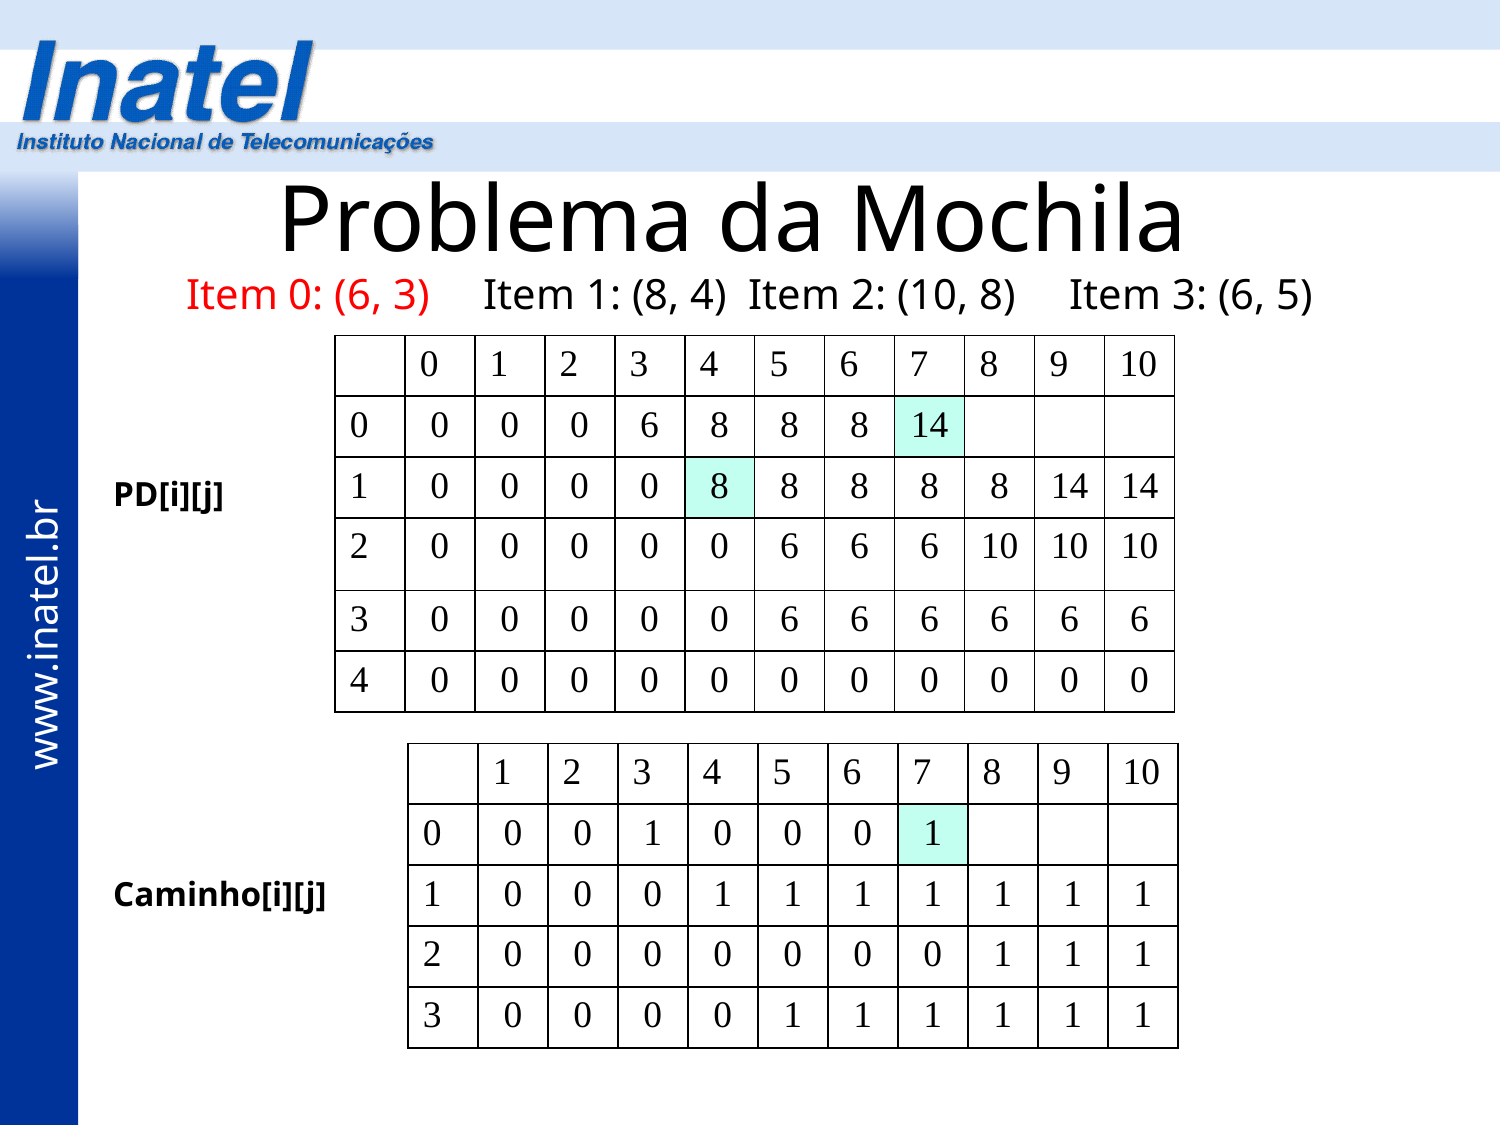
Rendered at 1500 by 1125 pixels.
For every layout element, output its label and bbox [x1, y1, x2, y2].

table_cell [1035, 519, 1104, 590]
table_cell [755, 397, 824, 456]
table_cell [1109, 866, 1177, 925]
picture [12, 35, 440, 160]
table_cell [895, 591, 964, 650]
table_cell [825, 591, 894, 650]
title [120, 189, 1346, 240]
table_header [969, 744, 1037, 803]
table_header [825, 336, 894, 395]
table_cell [433, 591, 474, 650]
table_cell [476, 458, 544, 517]
table_cell [686, 519, 754, 590]
table_cell [1109, 988, 1177, 1047]
table_cell [546, 397, 614, 456]
table_cell [619, 988, 687, 1047]
table_cell [546, 591, 614, 650]
table_header [1039, 744, 1107, 803]
table_header [616, 336, 684, 395]
table_cell [549, 927, 617, 986]
table_cell [969, 988, 1037, 1047]
table_cell [1035, 591, 1104, 650]
table_cell [1105, 519, 1174, 590]
table_cell [759, 866, 827, 925]
table_cell [406, 458, 474, 517]
table_cell [1109, 927, 1177, 986]
table_cell [895, 397, 964, 456]
table_header [1105, 336, 1174, 395]
table_cell [825, 458, 894, 517]
table_cell [549, 988, 617, 1047]
table_cell [899, 927, 967, 986]
table_cell [433, 519, 474, 590]
table_header [686, 336, 754, 395]
table_cell [895, 652, 964, 711]
table_cell [755, 458, 824, 517]
table_cell [755, 519, 824, 590]
table_cell [969, 927, 1037, 986]
table_cell [755, 652, 824, 711]
table_cell [759, 988, 827, 1047]
table_cell [409, 927, 477, 986]
table_cell [1105, 458, 1174, 517]
table_header [689, 744, 757, 803]
table_cell [1105, 397, 1174, 456]
table_cell [406, 397, 474, 456]
table_header [755, 336, 824, 395]
table_cell [965, 458, 1034, 517]
table_cell [965, 519, 1034, 590]
table_cell [476, 397, 544, 456]
table_cell [686, 591, 754, 650]
table_header [759, 744, 827, 803]
table_cell [686, 458, 754, 517]
table_header [899, 744, 967, 803]
table_cell [1105, 591, 1174, 650]
table_cell [336, 458, 404, 466]
table_cell [476, 591, 544, 650]
table_cell [1035, 458, 1104, 517]
table_cell [479, 866, 547, 925]
table_cell [899, 866, 967, 925]
table_cell [825, 652, 894, 711]
table_cell [689, 866, 757, 925]
table_cell [1035, 397, 1104, 456]
table_cell [1035, 652, 1104, 711]
table_cell [899, 805, 967, 864]
table_cell [1105, 652, 1174, 711]
table_cell [616, 458, 684, 517]
table_cell [619, 927, 687, 986]
table_cell [479, 988, 547, 1047]
table_cell [1039, 805, 1107, 864]
table_cell [686, 652, 754, 711]
table_cell [1039, 866, 1107, 925]
table_header [546, 336, 614, 395]
table_cell [479, 927, 547, 986]
table_cell [759, 805, 827, 864]
table_cell [829, 988, 897, 1047]
table_cell [546, 458, 614, 517]
table_cell [969, 866, 1037, 925]
table_header [549, 744, 617, 803]
table_header [479, 744, 547, 803]
table_header [965, 336, 1034, 395]
table_cell [686, 397, 754, 456]
table_cell [546, 519, 614, 590]
table_cell [965, 652, 1034, 711]
table_cell [616, 519, 684, 590]
table_cell [616, 652, 684, 711]
table_cell [409, 988, 477, 1047]
table_cell [476, 519, 544, 590]
table_cell [965, 591, 1034, 650]
table_cell [1109, 805, 1177, 864]
table_cell [965, 397, 1034, 456]
table_cell [479, 805, 547, 864]
table_cell [895, 458, 964, 517]
table_cell [433, 652, 474, 711]
table_cell [546, 652, 614, 711]
table_cell [689, 988, 757, 1047]
table_header [476, 336, 544, 395]
text_box [98, 466, 433, 921]
table_header [1035, 336, 1104, 395]
table_cell [829, 866, 897, 925]
table_header [433, 744, 477, 803]
table_header [619, 744, 687, 803]
table_cell [829, 805, 897, 864]
table_cell [549, 866, 617, 925]
table_cell [759, 927, 827, 986]
text_box [171, 260, 1384, 325]
table_header [336, 336, 404, 395]
table_cell [336, 397, 404, 456]
table_cell [899, 988, 967, 1047]
table_header [406, 336, 474, 395]
table_cell [549, 805, 617, 864]
table_header [1109, 744, 1177, 803]
table_cell [969, 805, 1037, 864]
table_cell [895, 519, 964, 590]
table_cell [476, 652, 544, 711]
table_header [895, 336, 964, 395]
table_cell [1039, 927, 1107, 986]
table_cell [619, 866, 687, 925]
table_cell [755, 591, 824, 650]
table_cell [825, 397, 894, 456]
table_cell [409, 866, 477, 925]
table_cell [1039, 988, 1107, 1047]
table_cell [689, 805, 757, 864]
table_cell [689, 927, 757, 986]
table_cell [616, 397, 684, 456]
table_cell [619, 805, 687, 864]
table_header [829, 744, 897, 803]
table_cell [829, 927, 897, 986]
table_cell [433, 805, 477, 864]
table_cell [825, 519, 894, 590]
table_cell [616, 591, 684, 650]
